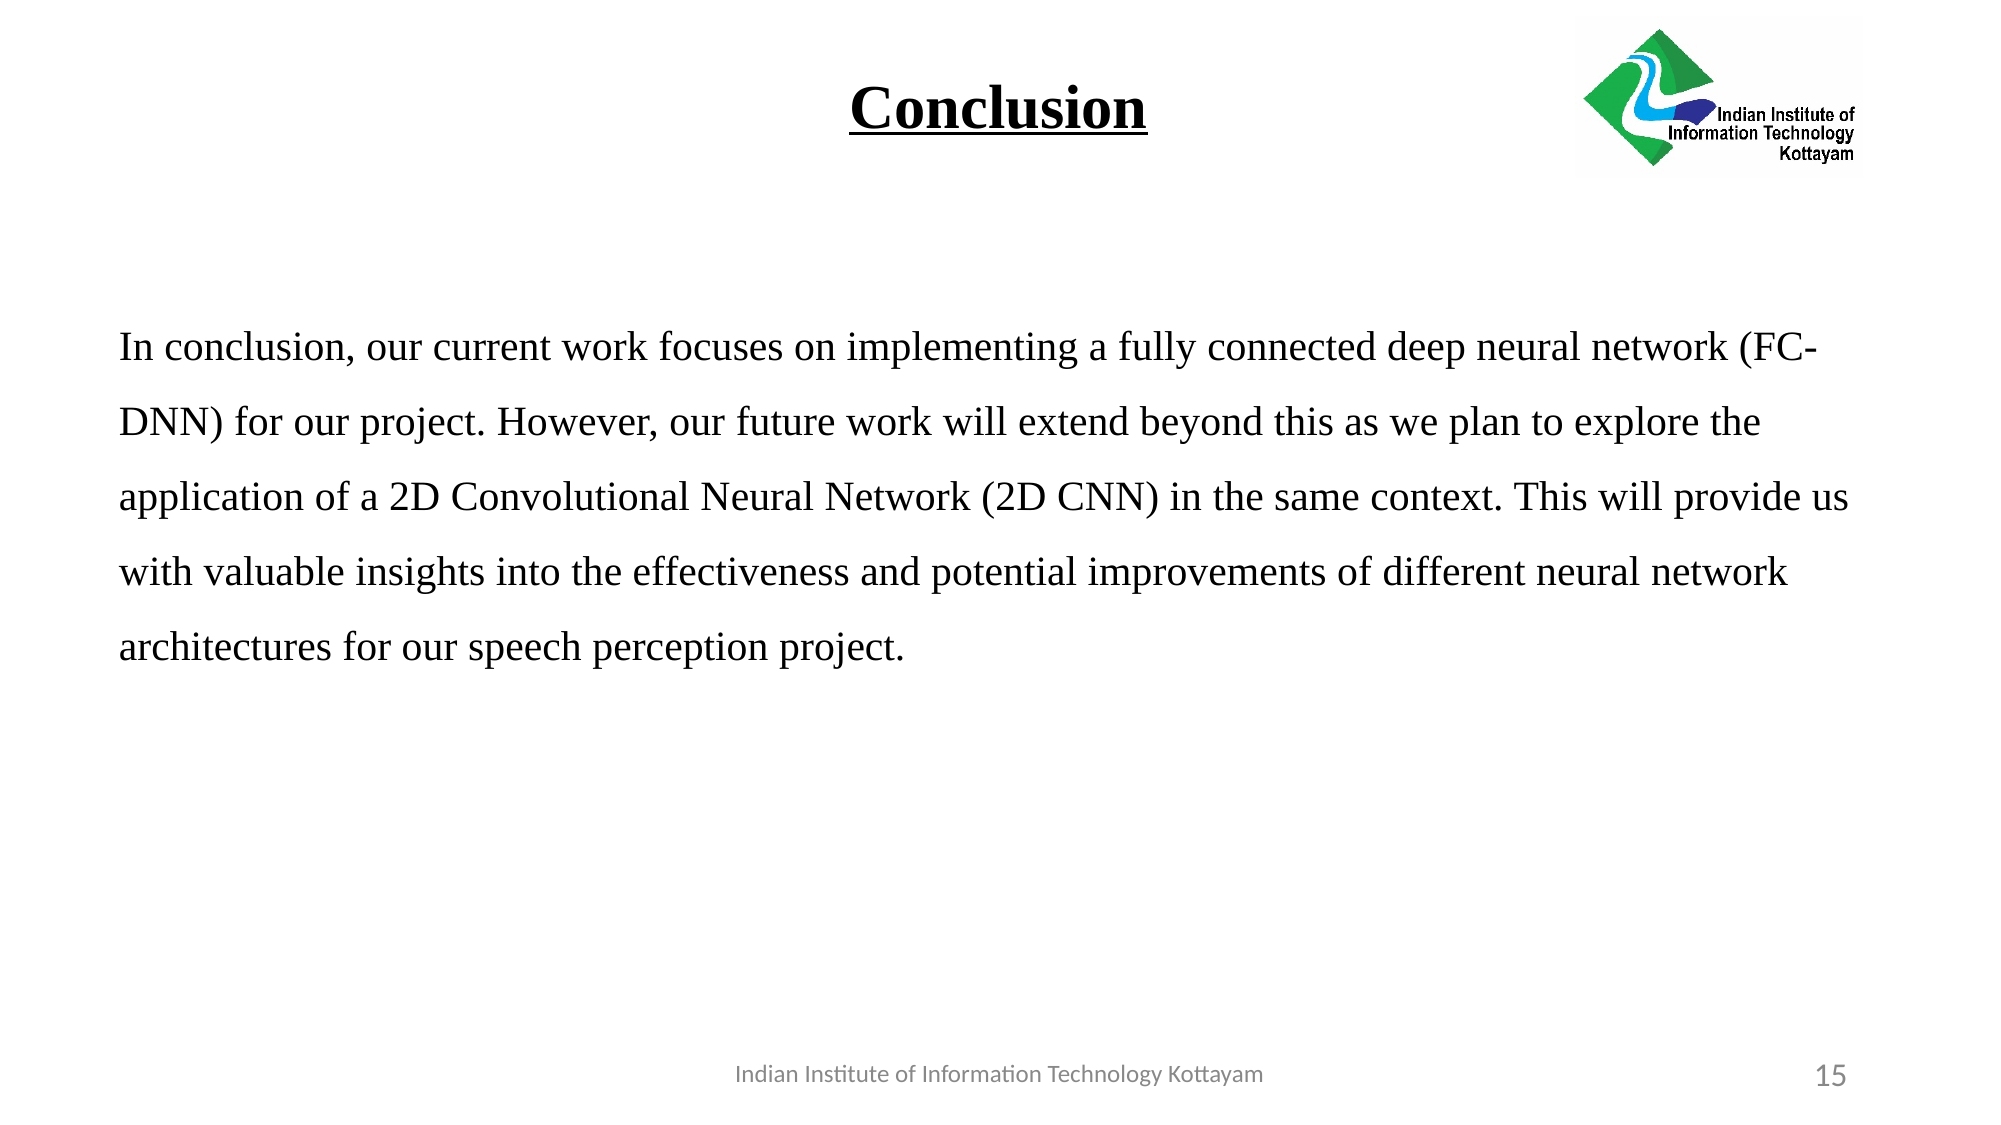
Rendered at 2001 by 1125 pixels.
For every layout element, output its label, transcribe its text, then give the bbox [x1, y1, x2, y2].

text_box In conclusion, our current work focuses on implementing a fully connected deep neural network (FC-DNN) for our project. However, our future work will extend beyond this as we plan to explore the application of a 2D Convolutional Neural Network (2D CNN) in the same context. This will provide us with valuable insights into the effectiveness and potential improvements of different neural network architectures for our speech perception project. [103, 278, 1894, 995]
slide_number ‹#› [1412, 1042, 1863, 1103]
footer Indian Institute of Information Technology Kottayam [662, 1042, 1338, 1103]
title Conclusion [0, 0, 1999, 217]
picture [1574, 16, 1863, 179]
